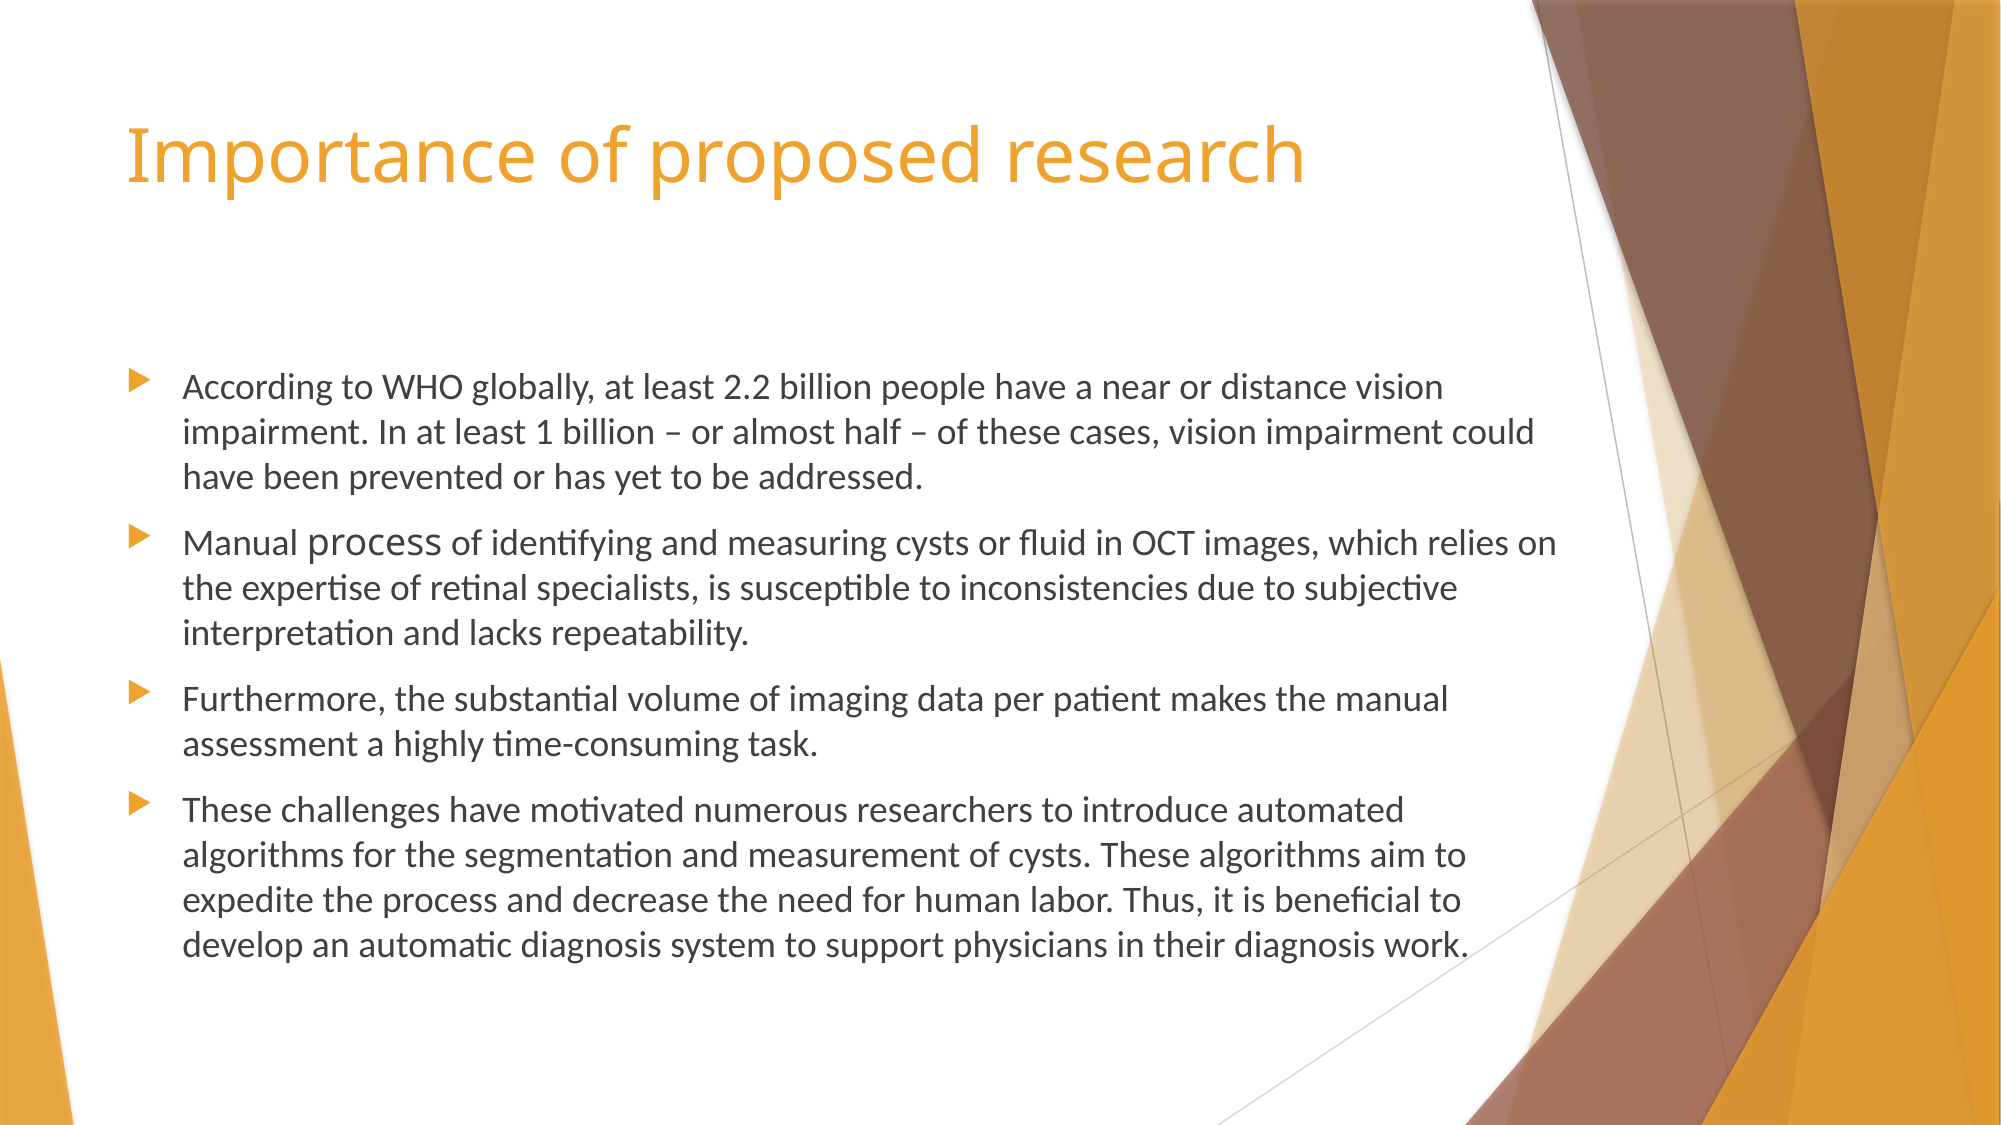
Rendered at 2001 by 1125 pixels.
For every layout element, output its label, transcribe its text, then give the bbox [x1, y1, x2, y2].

title Importance of proposed research [111, 99, 1522, 317]
list According to WHO globally, at least 2.2 billion people have a near or distance vision impairment. In at least 1 billion – or almost half – of these cases, vision impairment could have been prevented or has yet to be addressed. Manual process of identifying and measuring cysts or fluid in OCT images, which relies on the expertise of retinal specialists, is susceptible to inconsistencies due to subjective interpretation and lacks repeatability. Furthermore, the substantial volume of imaging data per patient makes the manual assessment a highly time-consuming task. These challenges have motivated numerous researchers to introduce automated algorithms for the segmentation and measurement of cysts. These algorithms aim to expedite the process and decrease the need for human labor. Thus, it is beneficial to develop an automatic diagnosis system to support physicians in their diagnosis work. [111, 354, 1591, 992]
